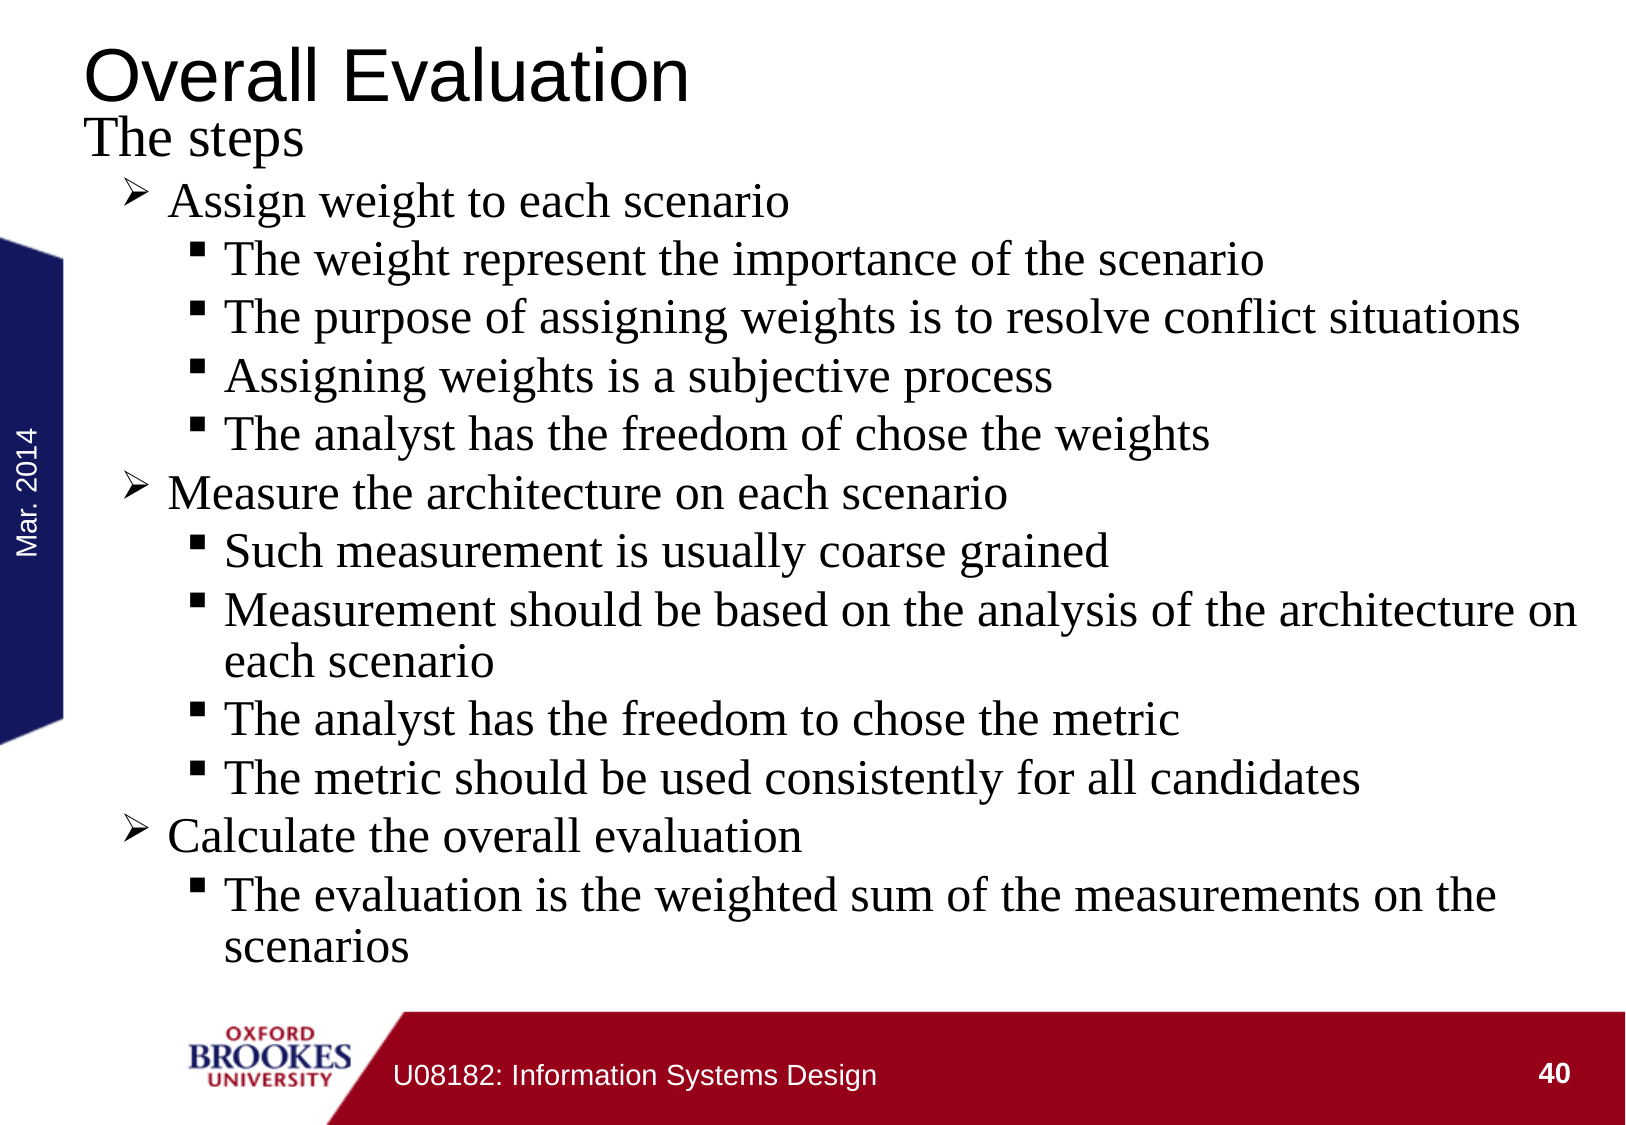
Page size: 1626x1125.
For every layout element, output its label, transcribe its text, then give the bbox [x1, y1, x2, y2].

footer U08182: Information Systems Design [392, 1056, 1289, 1101]
picture [0, 0, 1626, 1125]
title Overall Evaluation [67, 18, 1605, 101]
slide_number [0, 312, 57, 676]
slide_number 40 [1516, 1046, 1594, 1101]
list The steps Assign weight to each scenario The weight represent the importance of the scenario The purpose of assigning weights is to resolve conflict situations Assigning weights is a subjective process The analyst has the freedom of chose the weights Measure the architecture on each scenario Such measurement is usually coarse grained Measurement should be based on the analysis of the architecture on each scenario The analyst has the freedom to chose the metric The metric should be used consistently for all candidates Calculate the overall evaluation The evaluation is the weighted sum of the measurements on the scenarios [67, 101, 1625, 1000]
